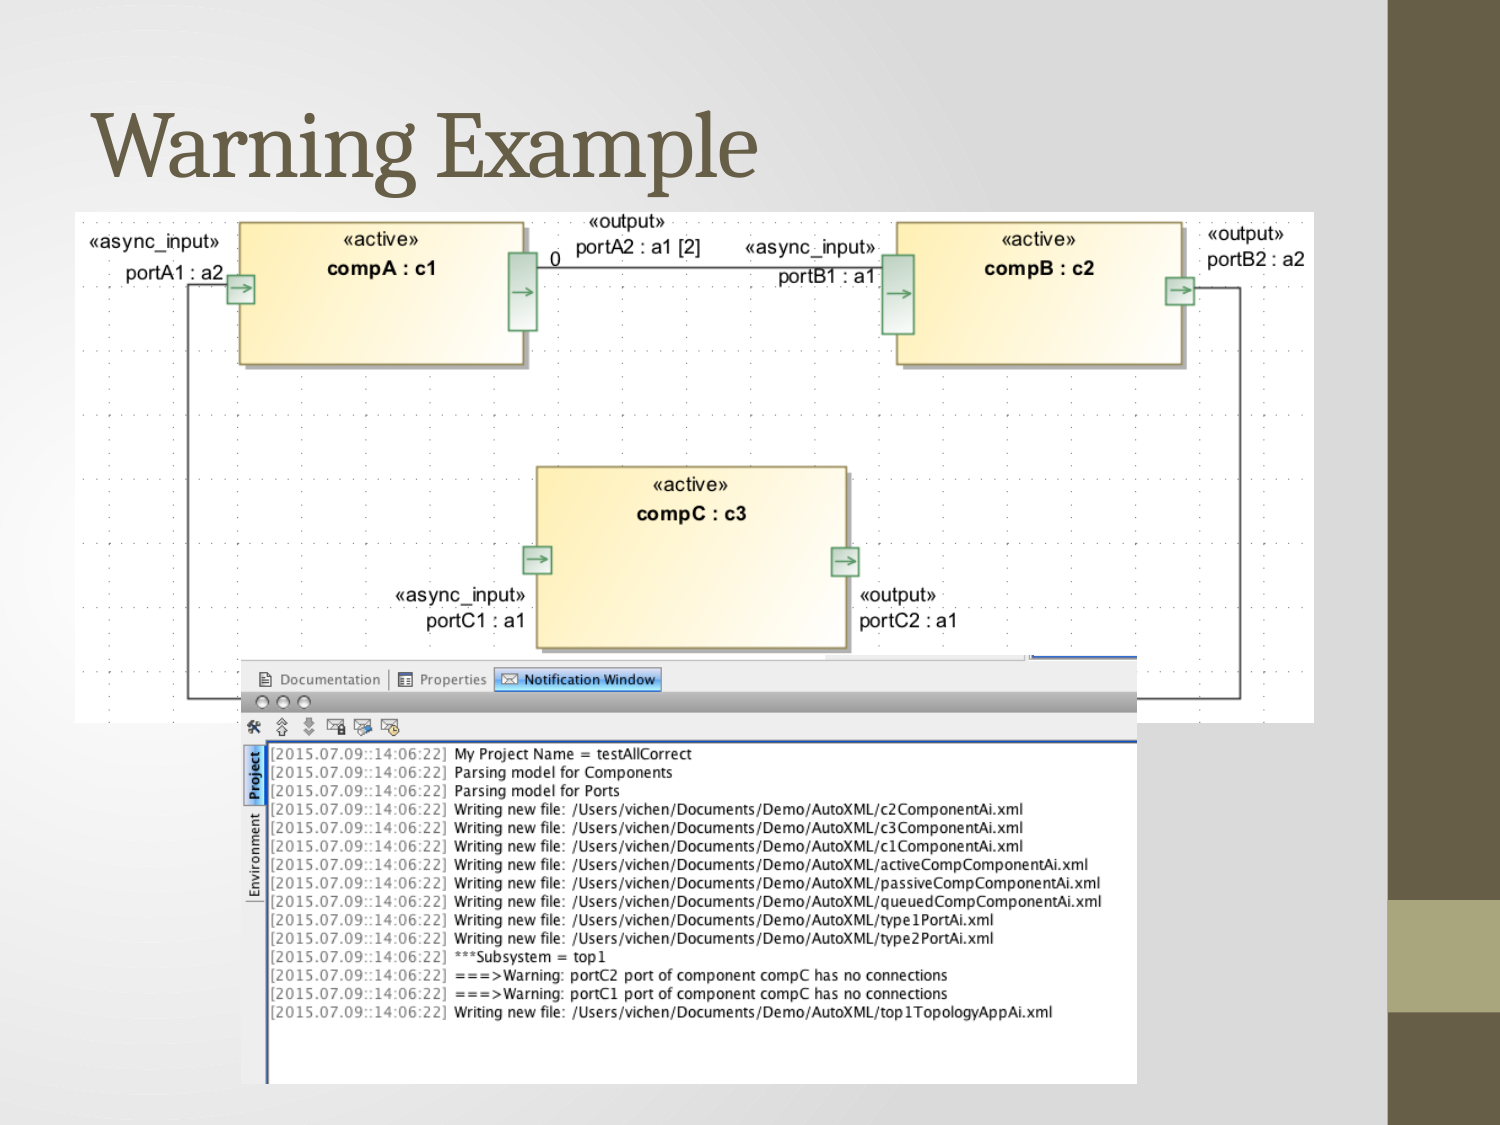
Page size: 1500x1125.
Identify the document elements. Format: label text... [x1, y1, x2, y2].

title Warning Example [75, 45, 1325, 217]
picture [74, 211, 1314, 1085]
